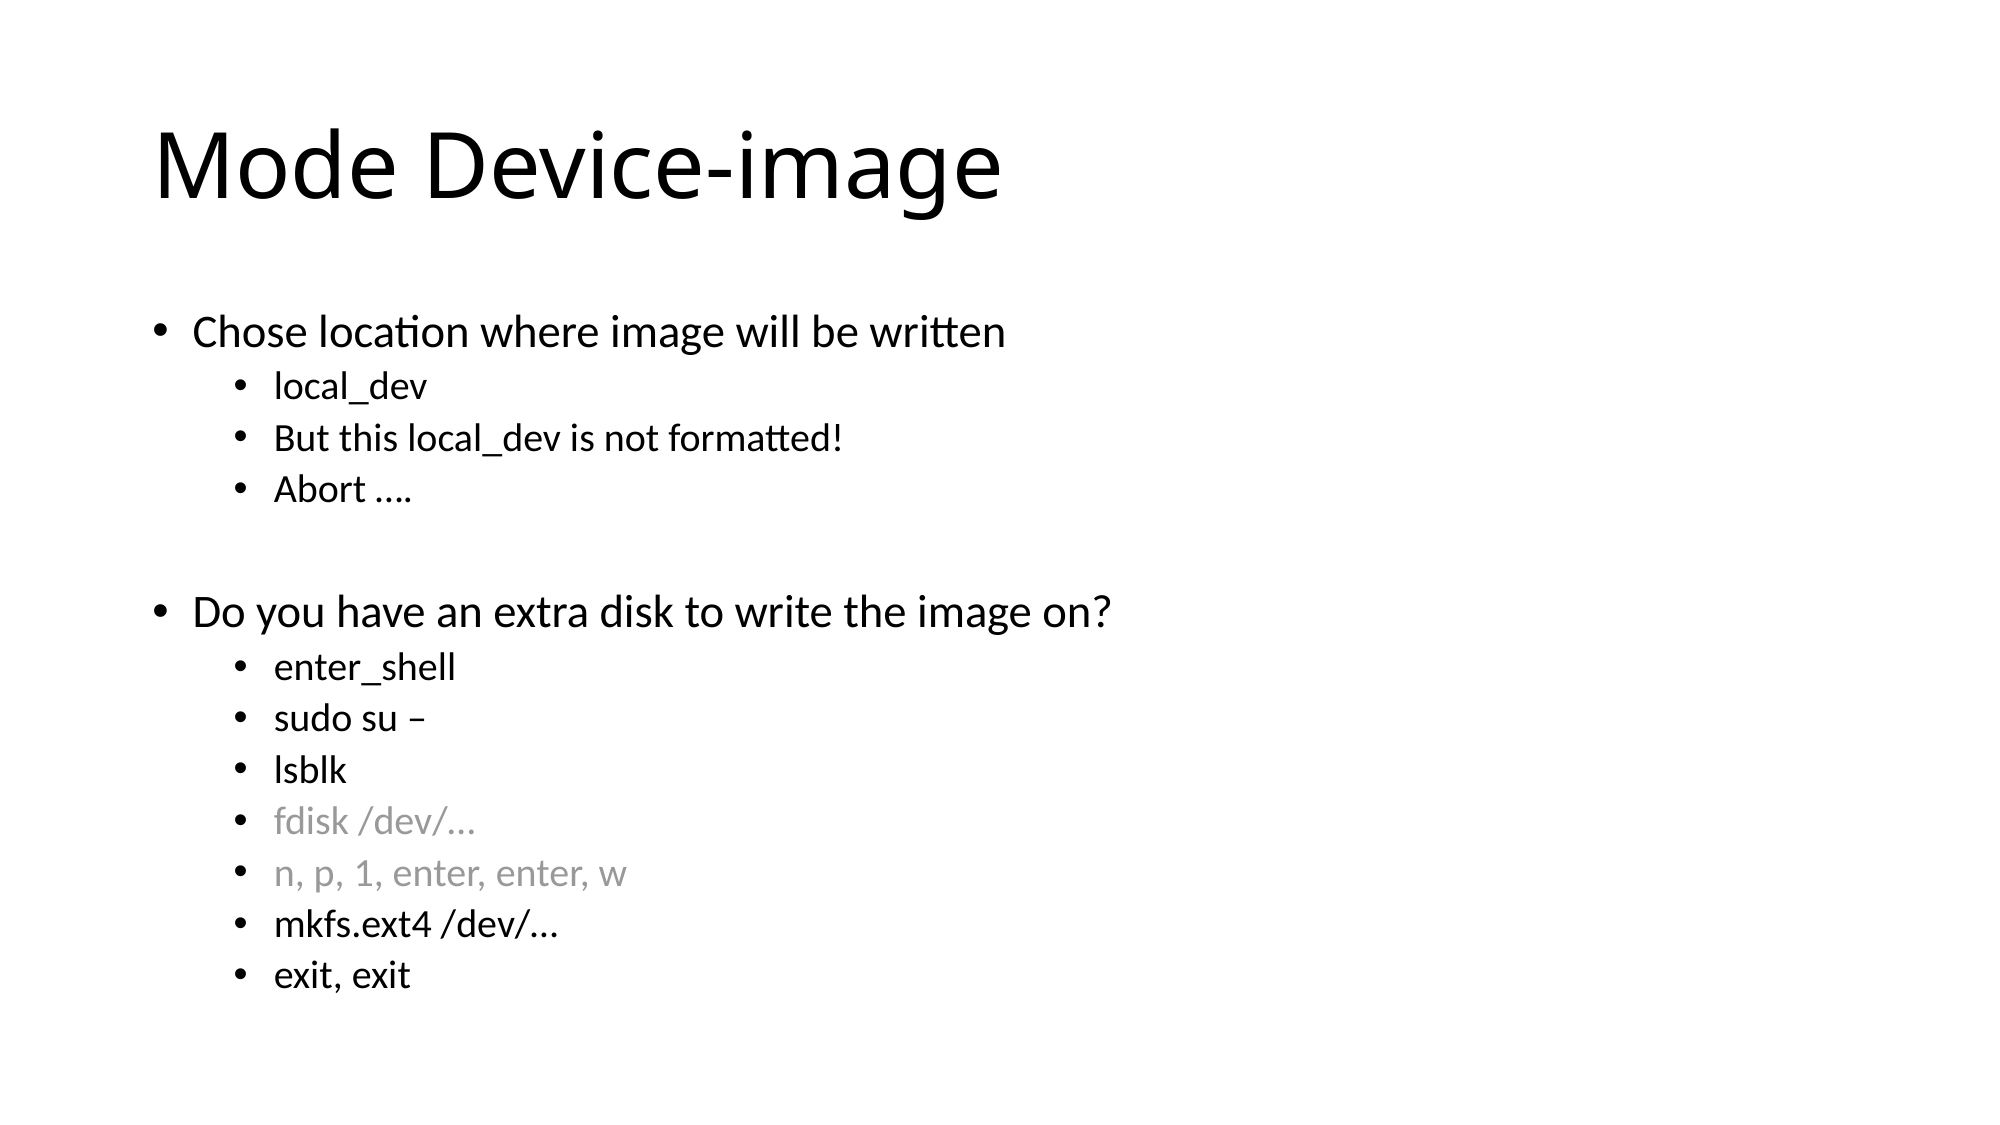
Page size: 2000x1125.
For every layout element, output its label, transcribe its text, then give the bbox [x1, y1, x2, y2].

text_box Mode Device-image [137, 59, 1862, 277]
text_box Chose location where image will be written local_dev But this local_dev is not formatted! Abort …. Do you have an extra disk to write the image on? enter_shell sudo su – lsblk fdisk /dev/… n, p, 1, enter, enter, w mkfs.ext4 /dev/… exit, exit [137, 299, 1862, 1013]
